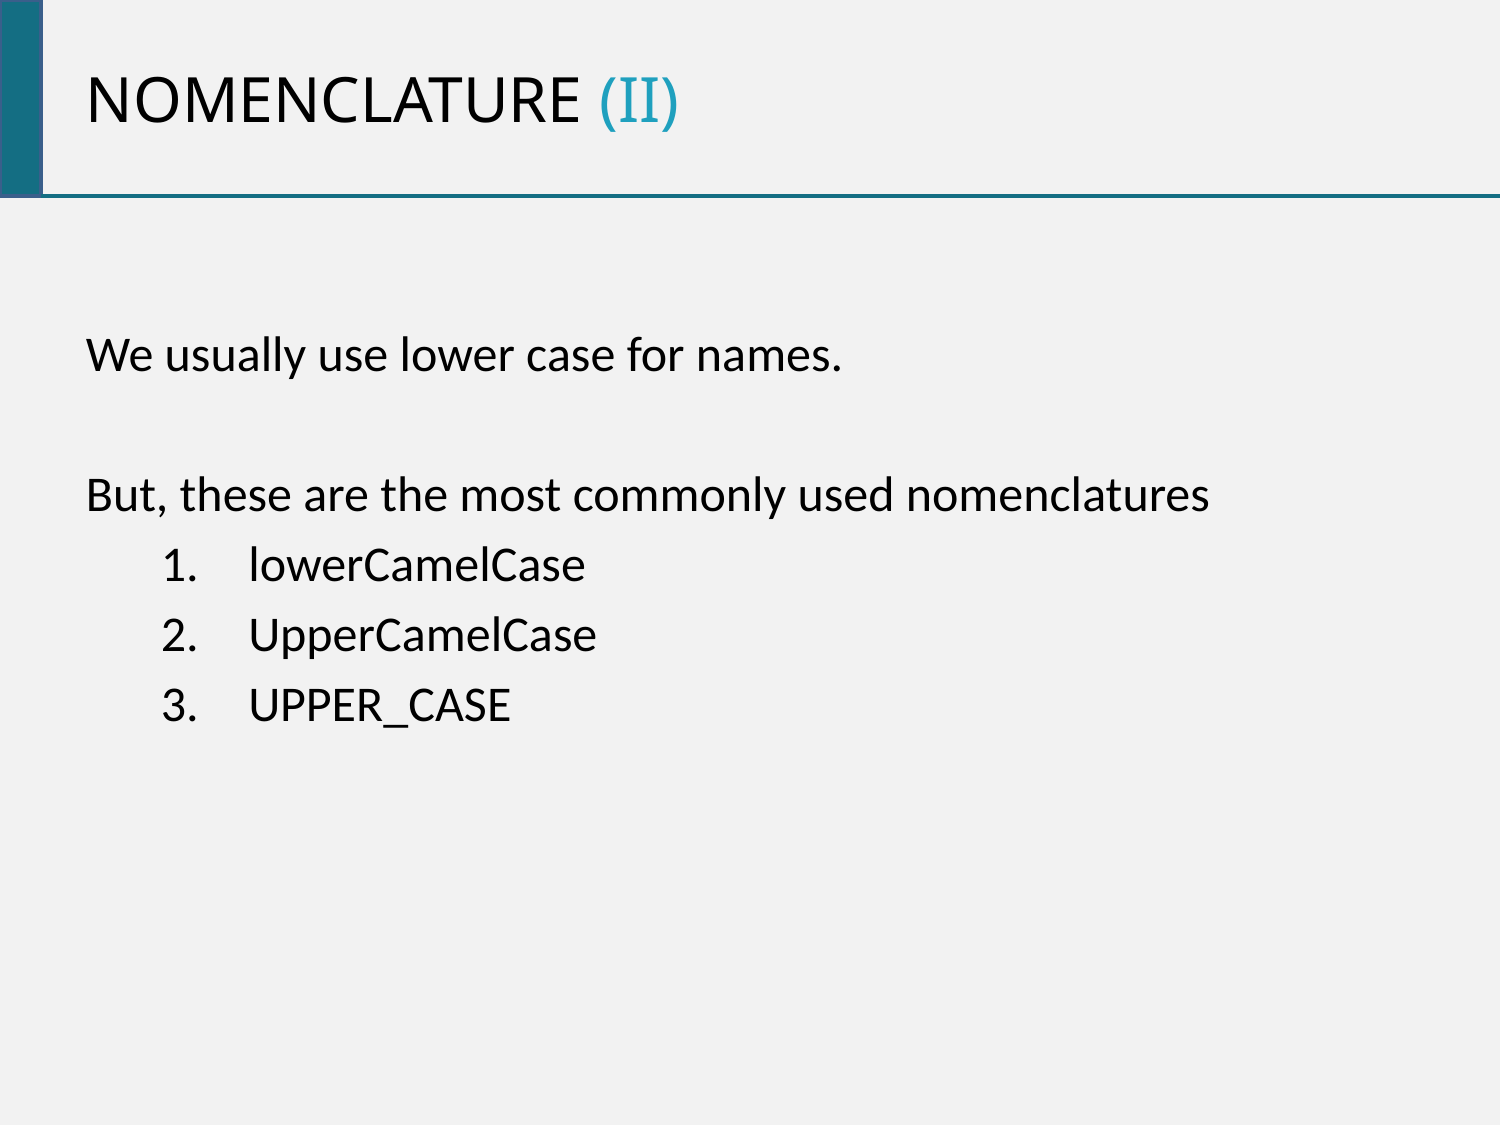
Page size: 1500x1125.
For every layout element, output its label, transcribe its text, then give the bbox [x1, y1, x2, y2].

text_box nomeNclature (ii) [70, 0, 1294, 194]
list We usually use lower case for names. But, these are the most commonly used nomenclatures lowerCamelCase UpperCamelCase UPPER_CASE [70, 243, 1430, 1100]
text_box [0, 0, 43, 198]
